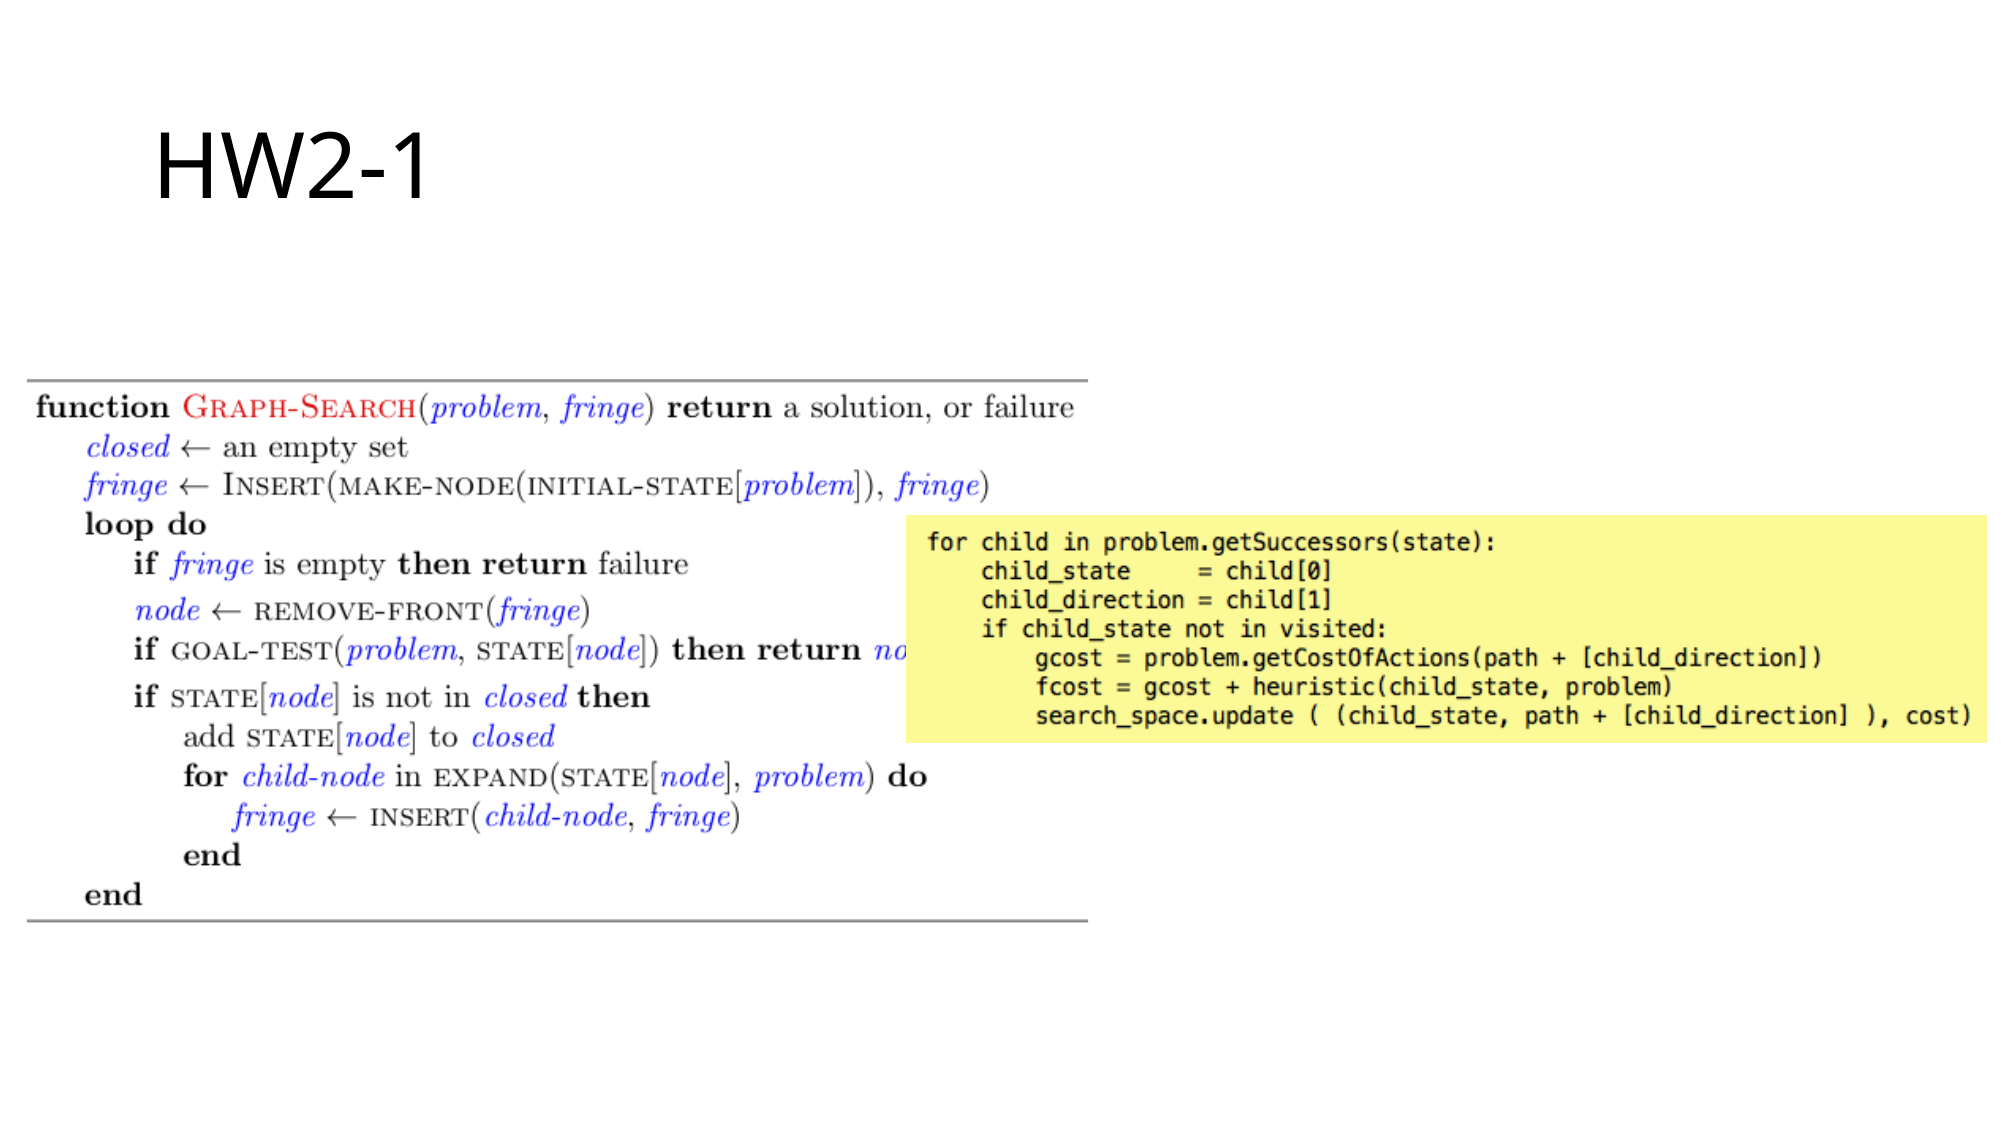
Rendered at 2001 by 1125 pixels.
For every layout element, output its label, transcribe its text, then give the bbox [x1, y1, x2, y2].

title HW2-1 [137, 59, 1863, 278]
picture [26, 370, 1987, 929]
